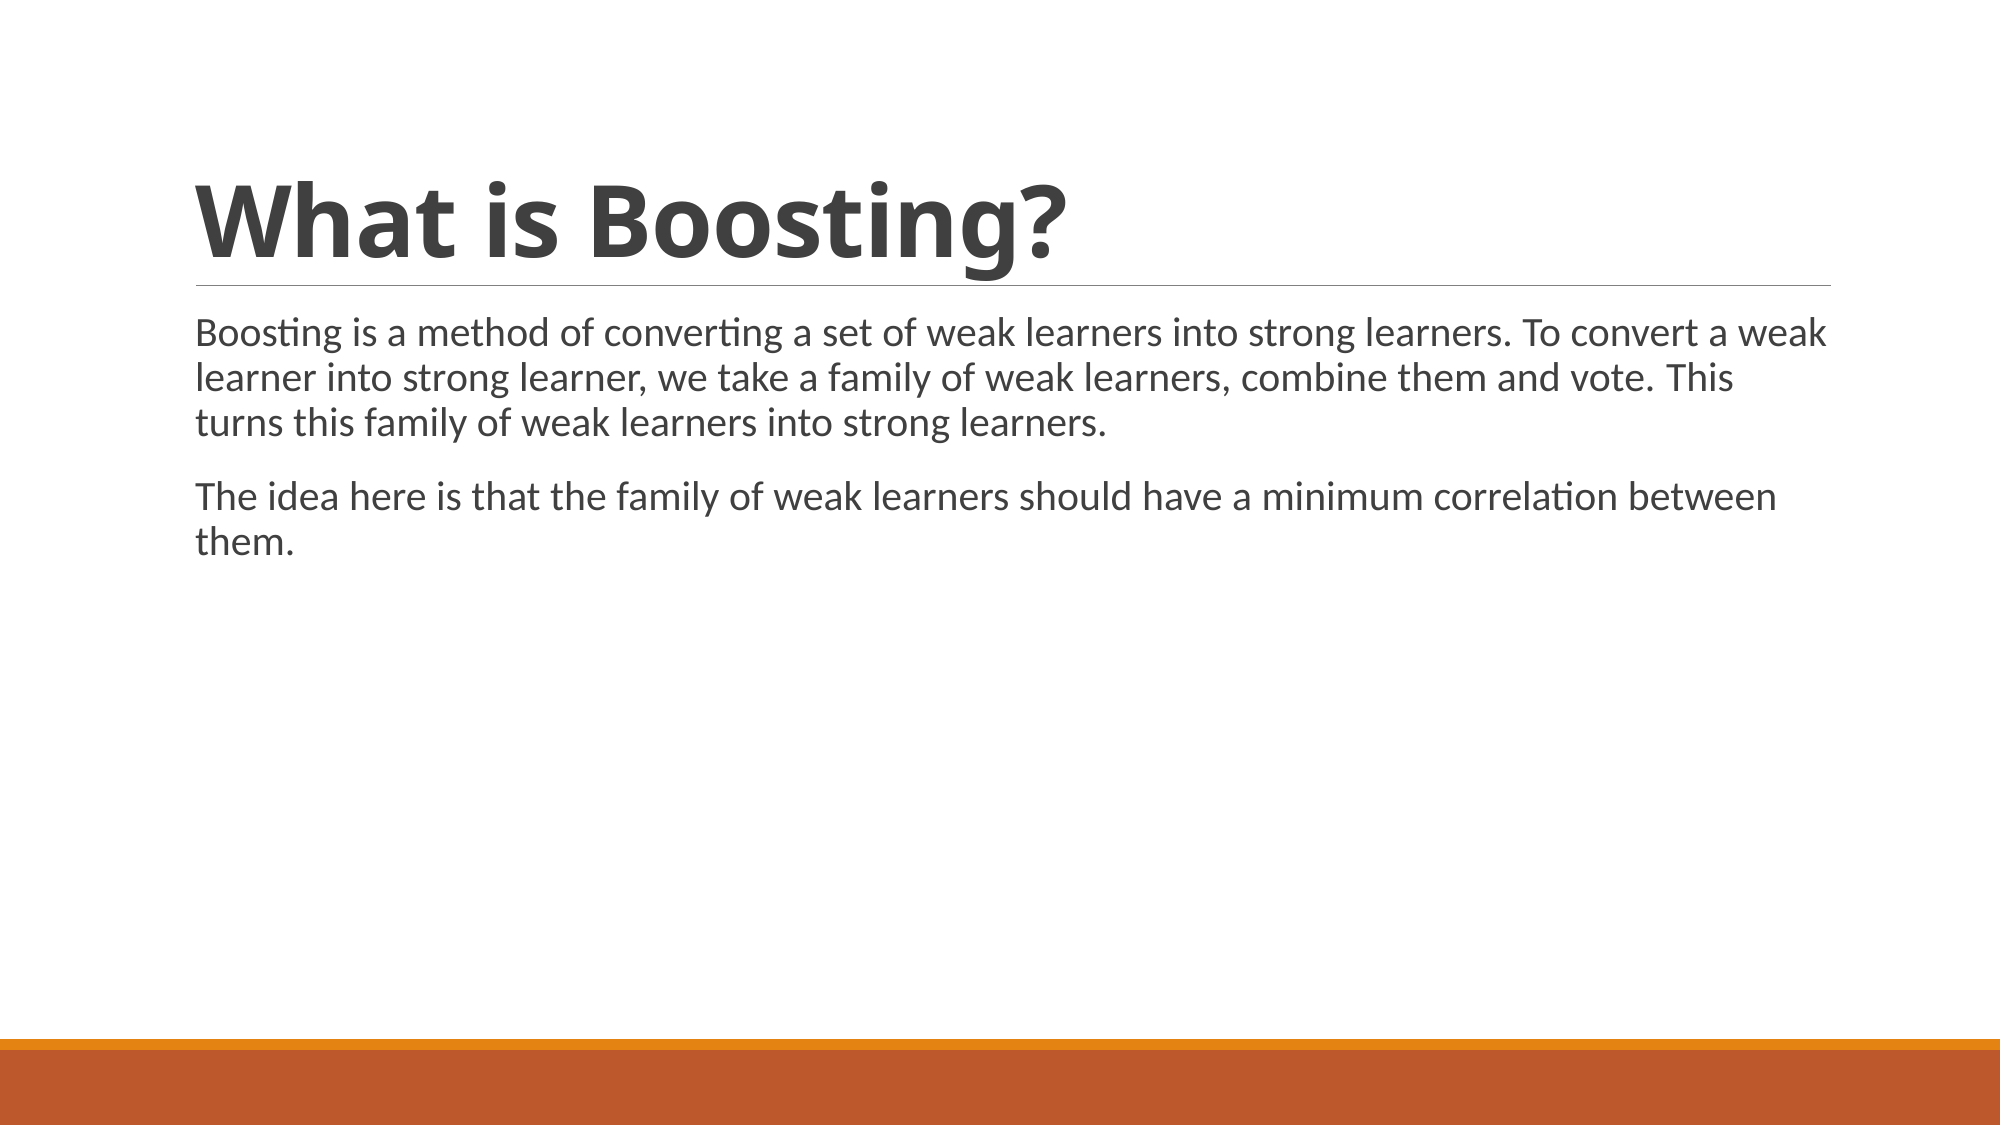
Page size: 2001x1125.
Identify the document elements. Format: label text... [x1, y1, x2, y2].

title What is Boosting? [180, 47, 1830, 285]
list Boosting is a method of converting a set of weak learners into strong learners. To convert a weak learner into strong learner, we take a family of weak learners, combine them and vote. This turns this family of weak learners into strong learners. The idea here is that the family of weak learners should have a minimum correlation between them. [180, 302, 1830, 963]
